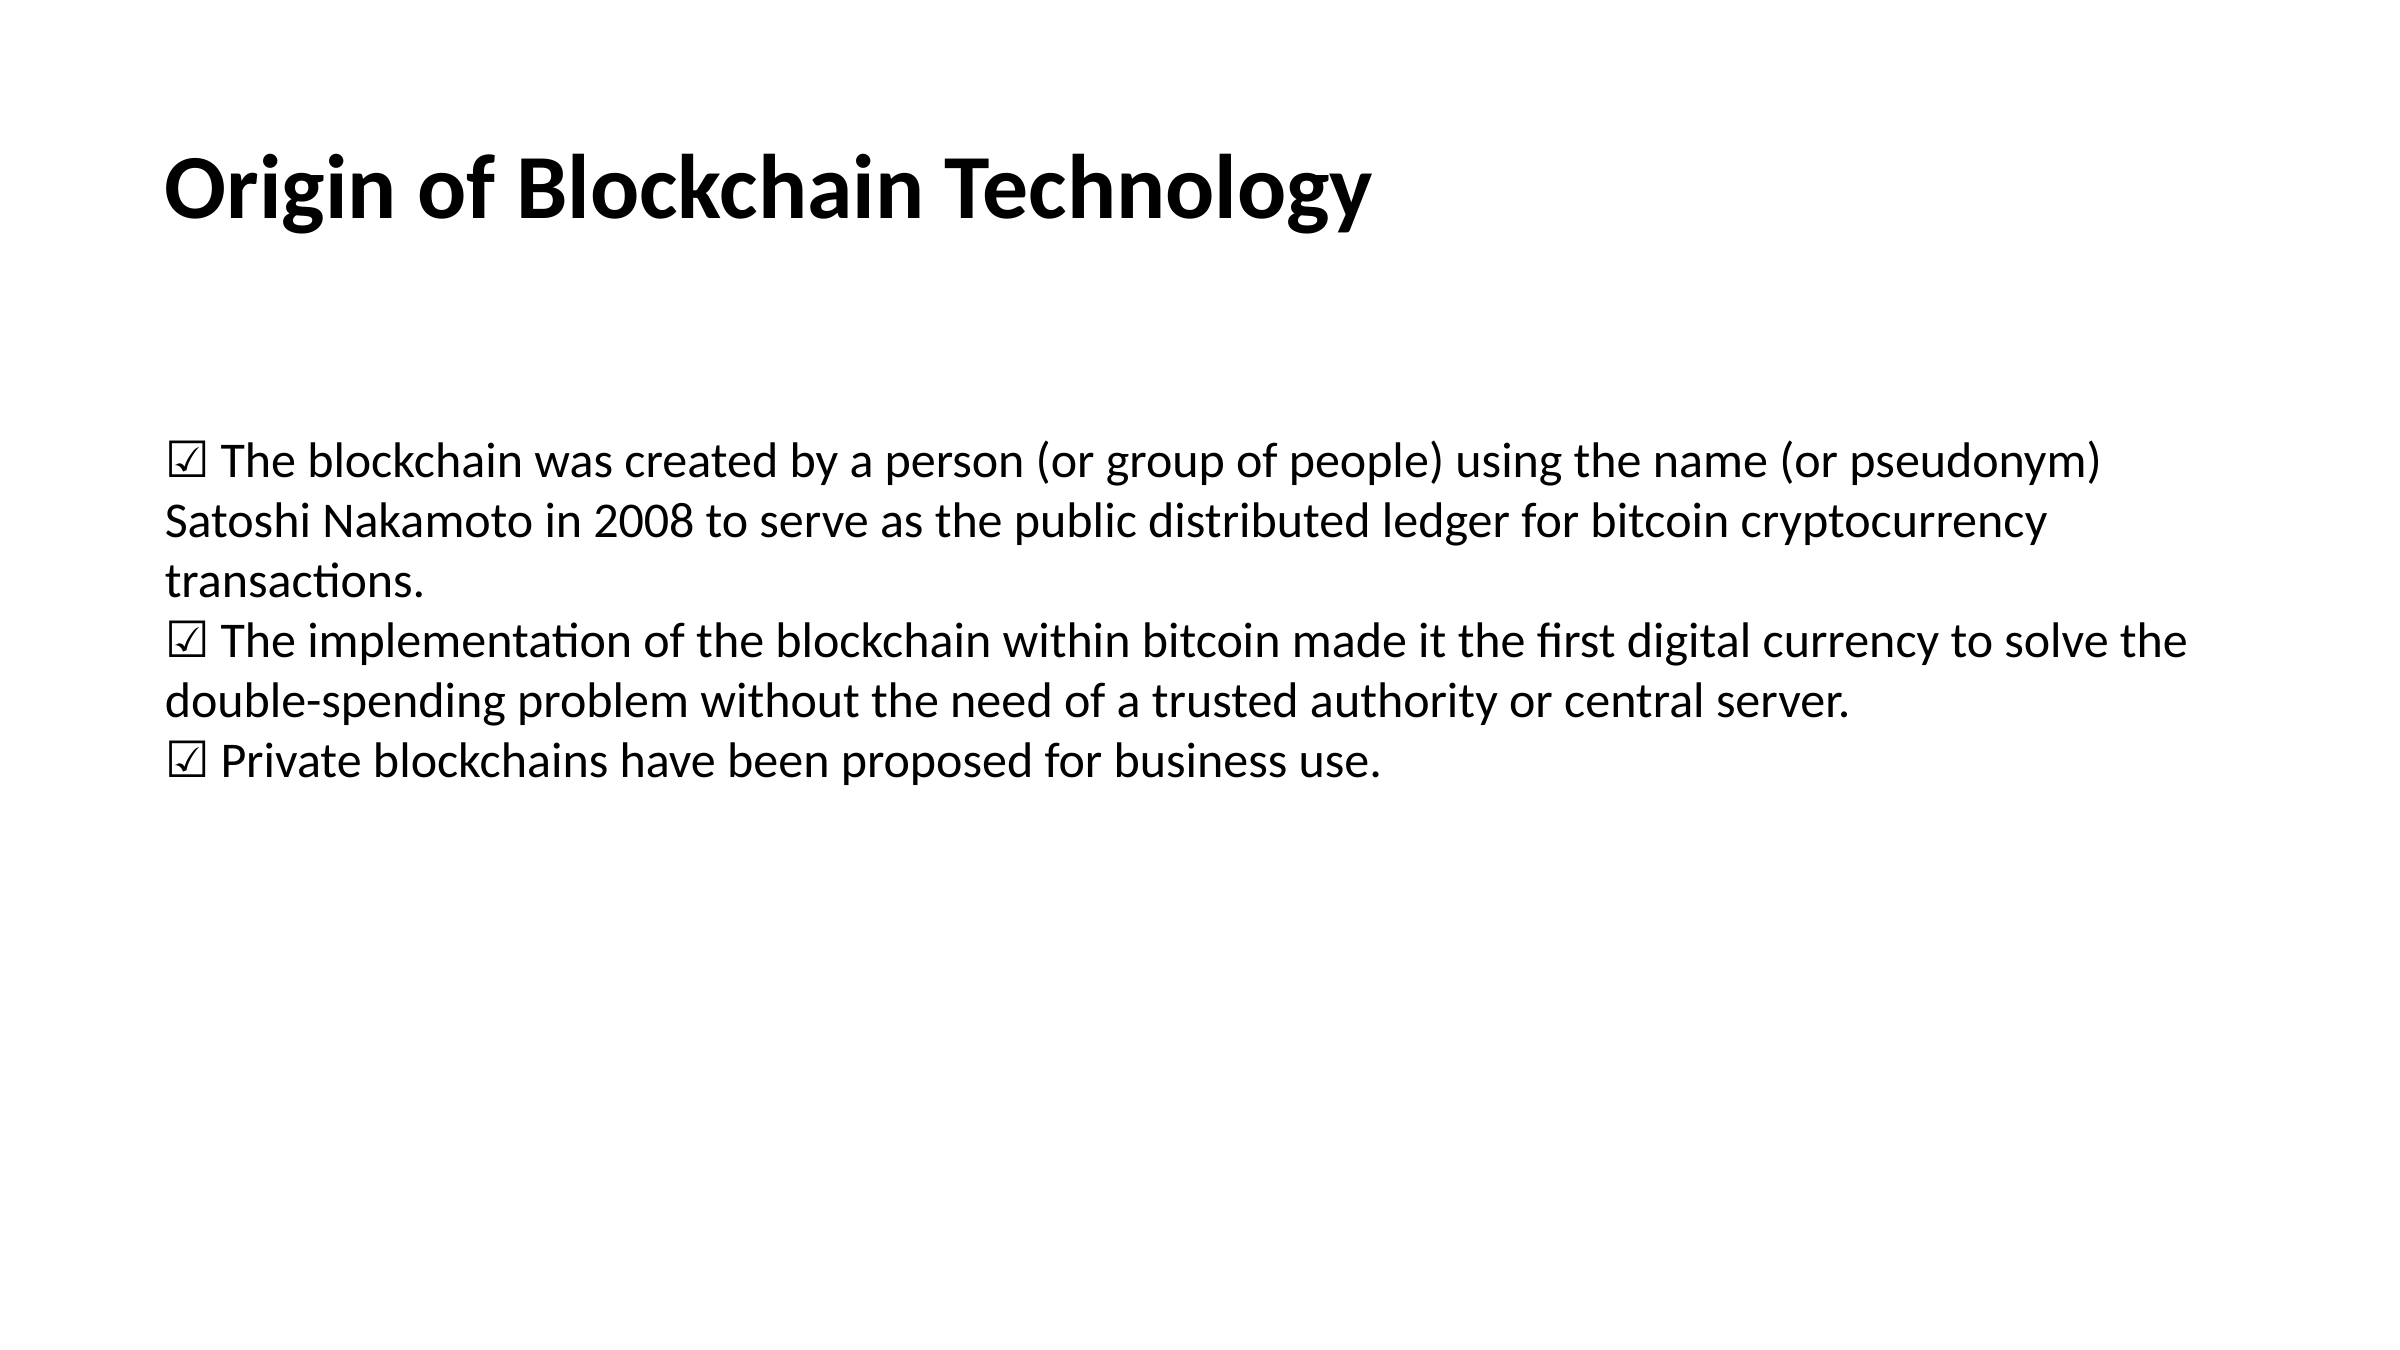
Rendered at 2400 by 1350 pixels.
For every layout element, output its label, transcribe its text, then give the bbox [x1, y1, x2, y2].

text_box ☑ The blockchain was created by a person (or group of people) using the name (or pseudonym) Satoshi Nakamoto in 2008 to serve as the public distributed ledger for bitcoin cryptocurrency transactions. ☑ The implementation of the blockchain within bitcoin made it the first digital currency to solve the double-spending problem without the need of a trusted authority or central server. ☑ Private blockchains have been proposed for business use. [149, 374, 2250, 795]
text_box Origin of Blockchain Technology [149, 74, 2250, 245]
